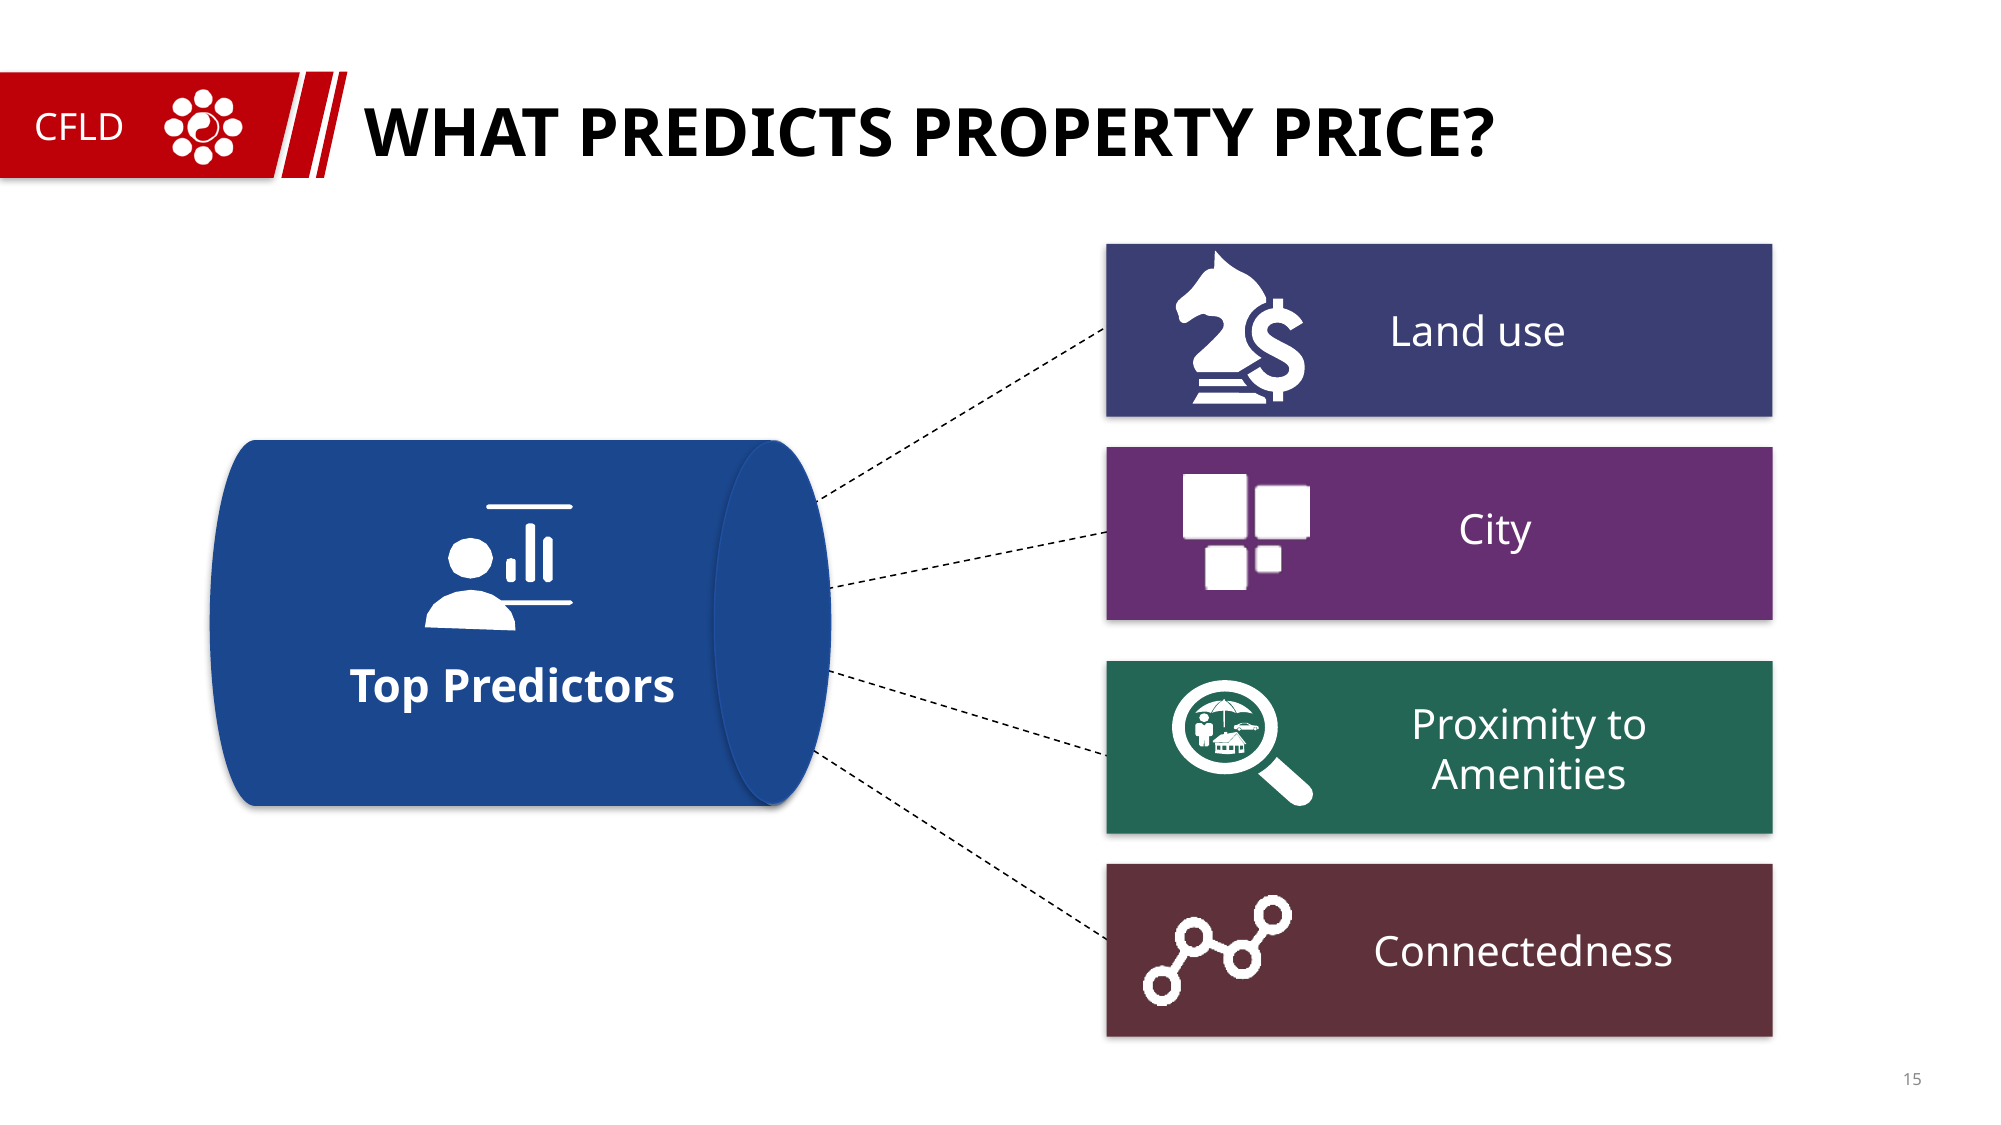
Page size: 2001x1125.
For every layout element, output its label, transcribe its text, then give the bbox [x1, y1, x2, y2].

picture [147, 73, 257, 176]
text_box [209, 243, 1773, 1037]
title what predicts property price? [364, 81, 1920, 178]
